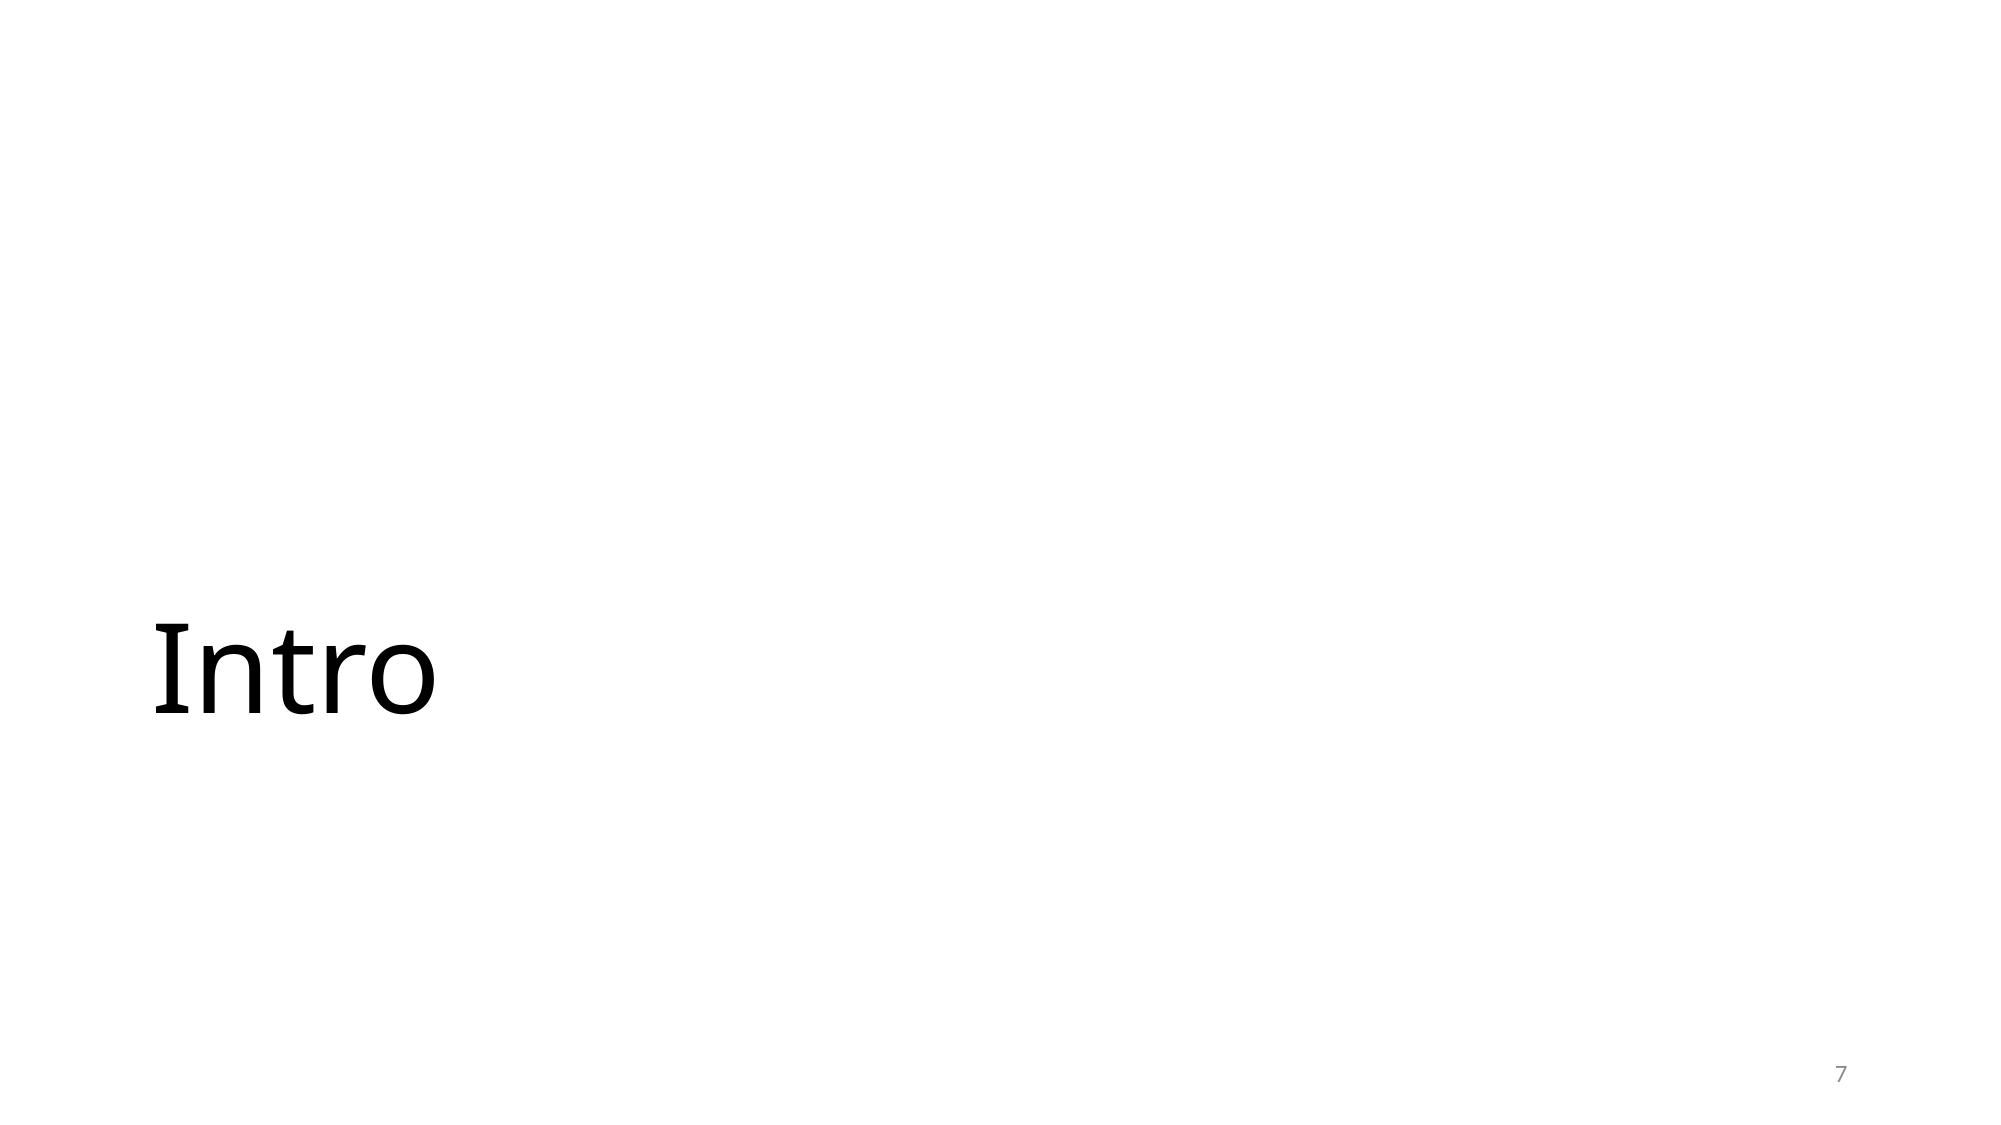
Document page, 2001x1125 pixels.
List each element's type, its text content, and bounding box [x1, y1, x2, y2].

title Intro [136, 280, 1862, 749]
slide_number 7 [1412, 1042, 1863, 1103]
